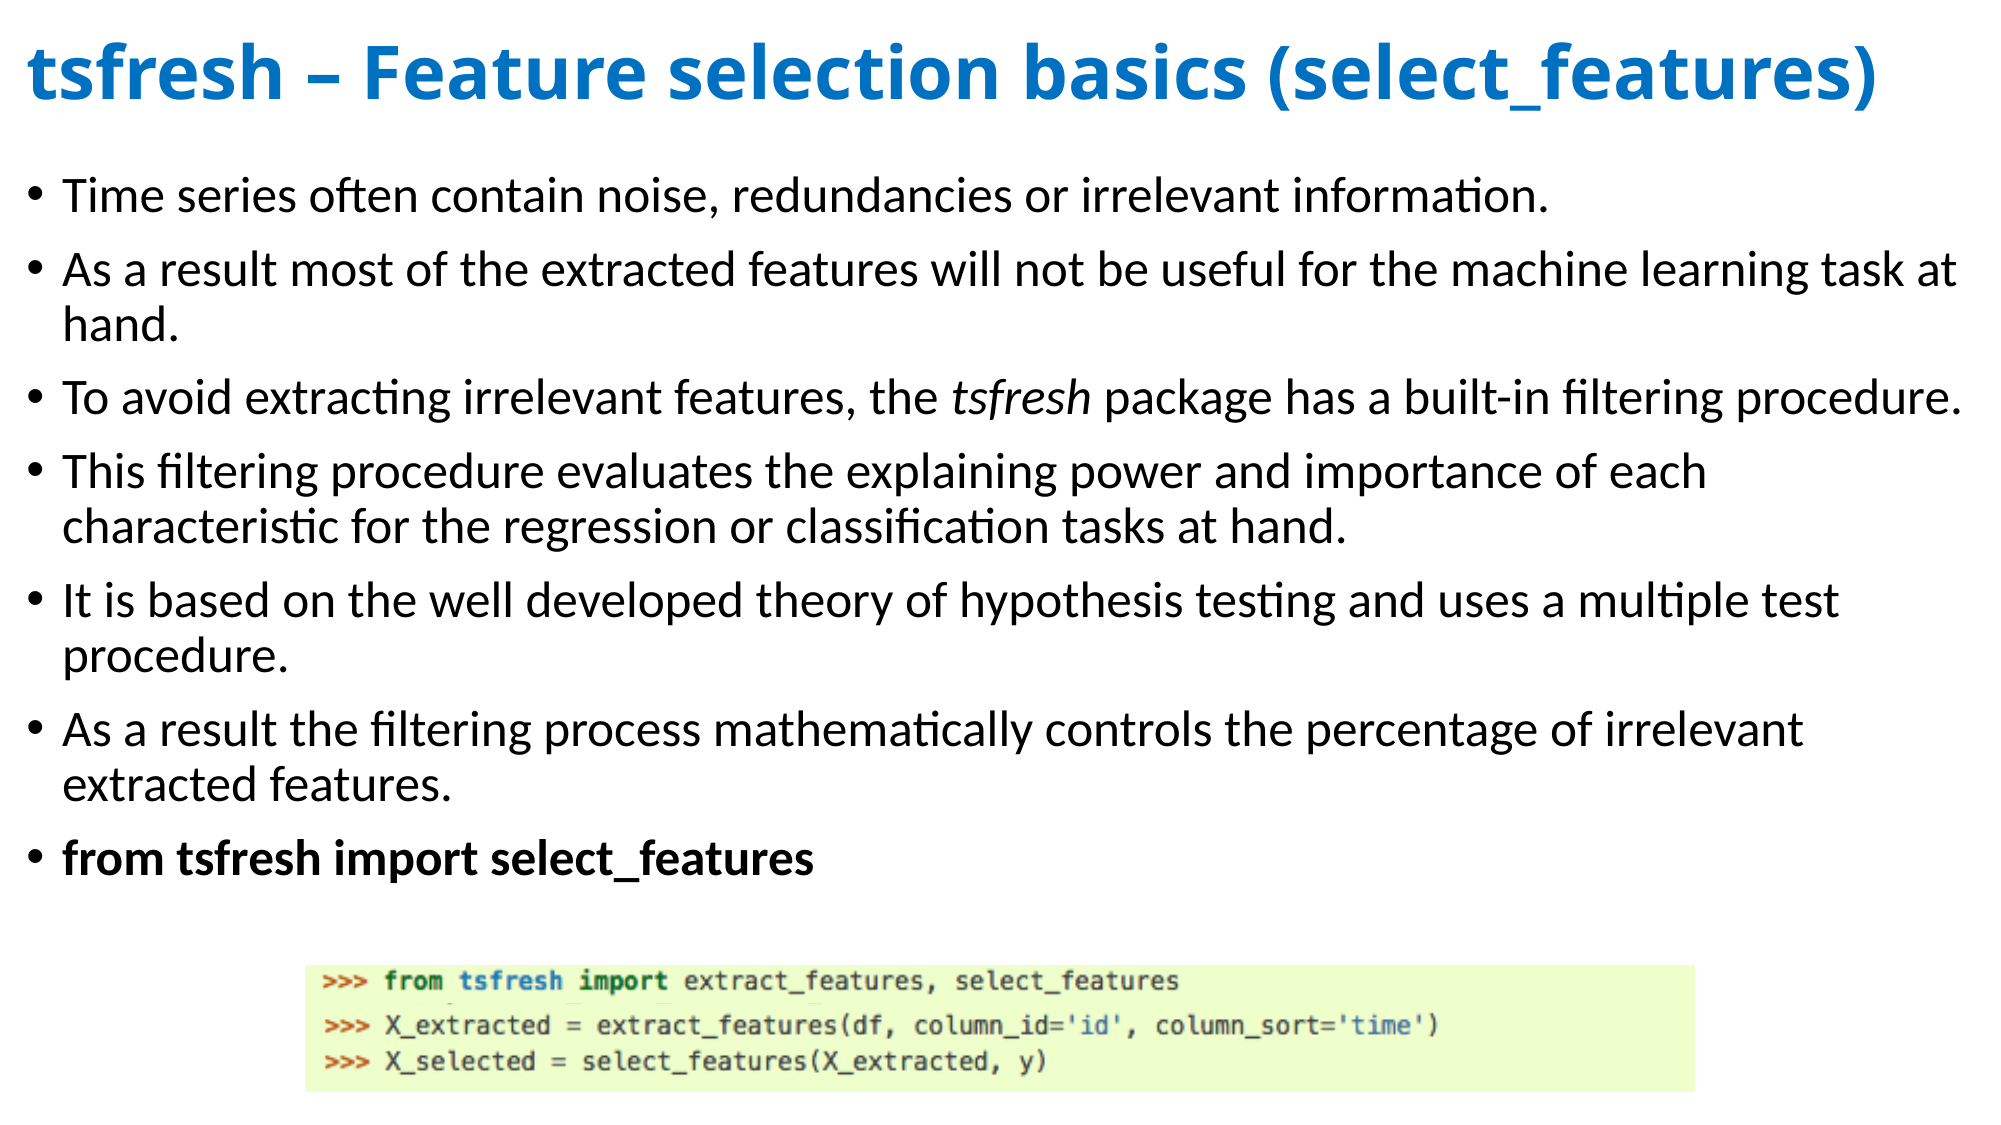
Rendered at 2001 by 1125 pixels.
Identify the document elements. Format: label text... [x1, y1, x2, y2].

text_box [305, 965, 1695, 1092]
title tsfresh – Feature selection basics (select_features) [11, 1, 1987, 149]
list Time series often contain noise, redundancies or irrelevant information. As a result most of the extracted features will not be useful for the machine learning task at hand. To avoid extracting irrelevant features, the tsfresh package has a built-in filtering procedure. This filtering procedure evaluates the explaining power and importance of each characteristic for the regression or classification tasks at hand. It is based on the well developed theory of hypothesis testing and uses a multiple test procedure. As a result the filtering process mathematically controls the percentage of irrelevant extracted features. from tsfresh import select_features [11, 160, 1987, 948]
